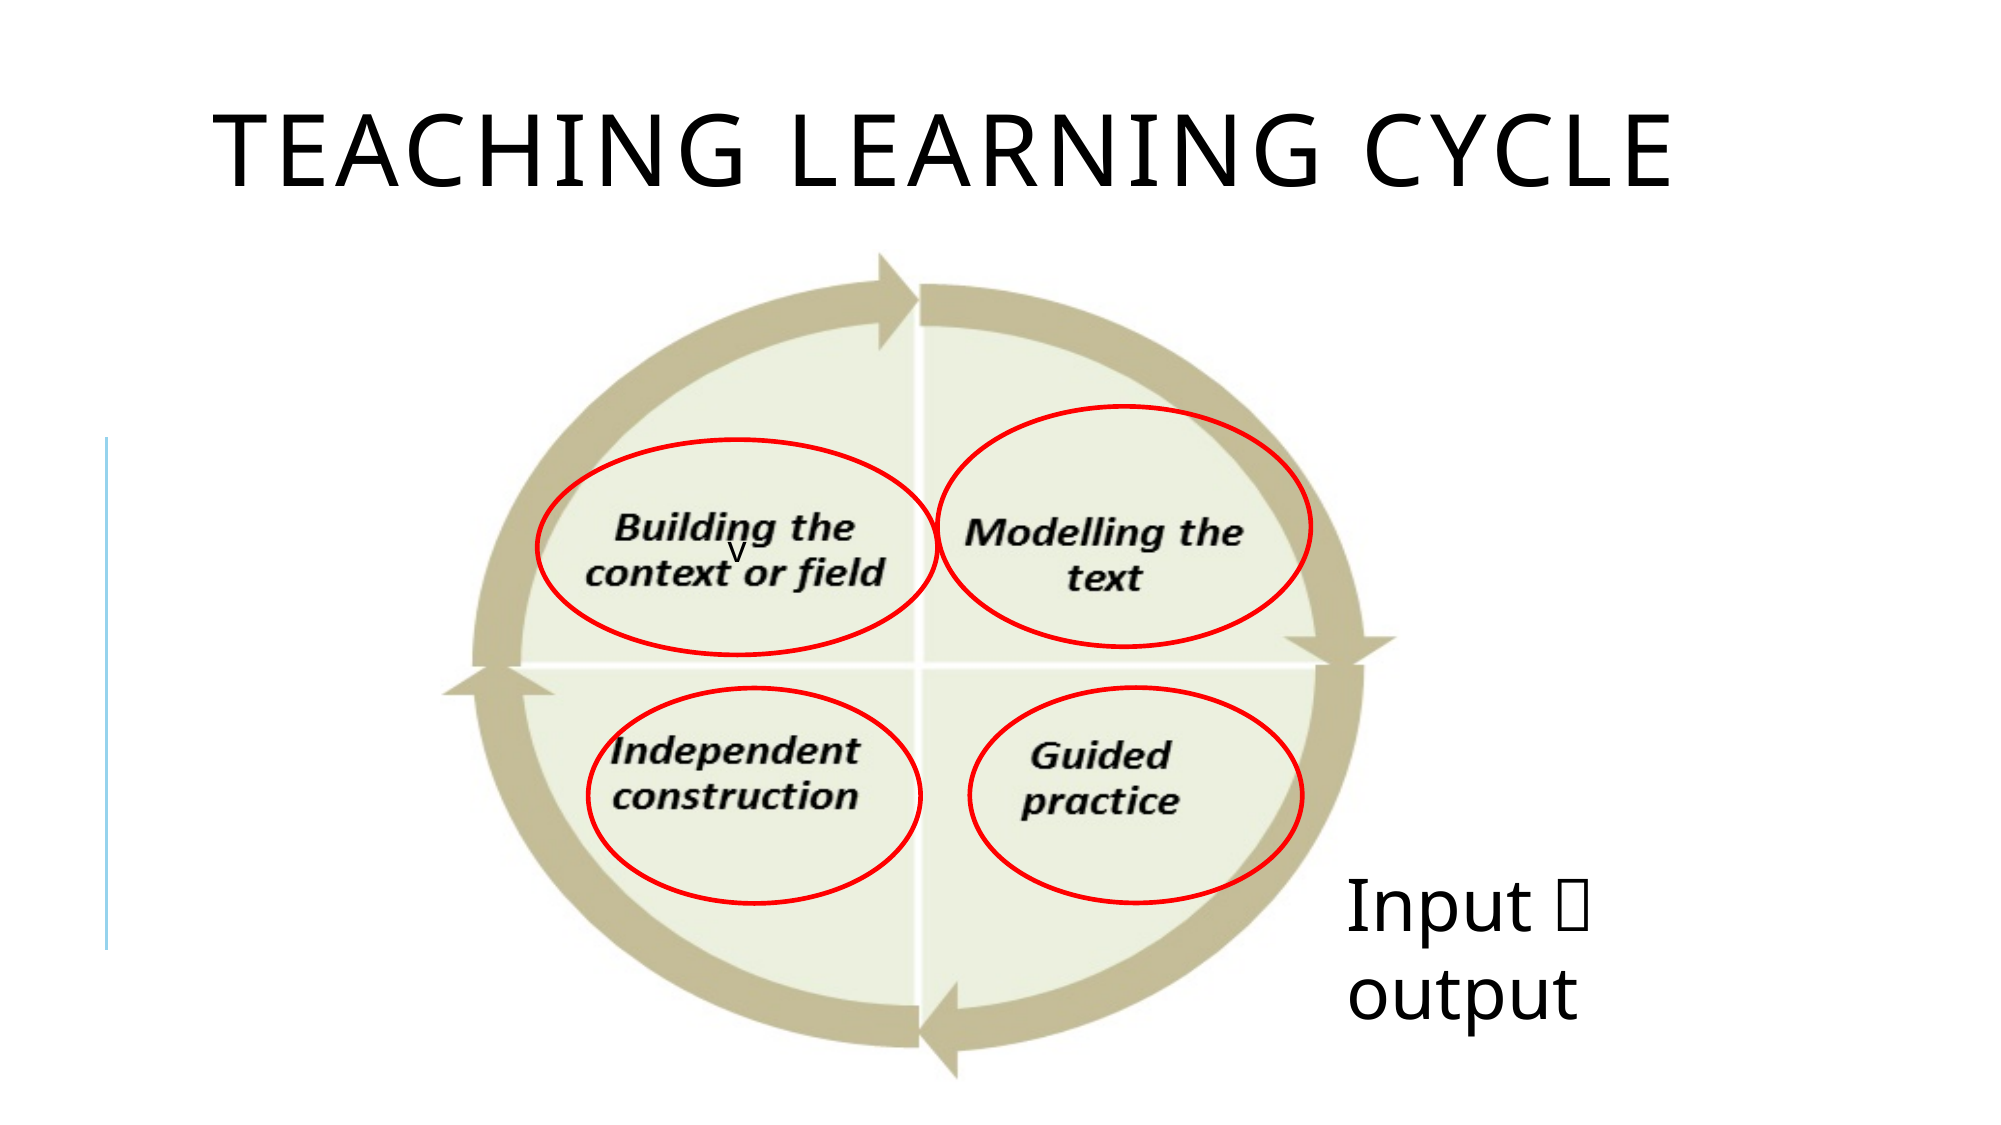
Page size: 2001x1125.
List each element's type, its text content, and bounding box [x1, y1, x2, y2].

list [440, 249, 1401, 1083]
text_box Input  output [1401, 851, 1834, 1042]
title Teaching learning cycle [212, 99, 1863, 250]
